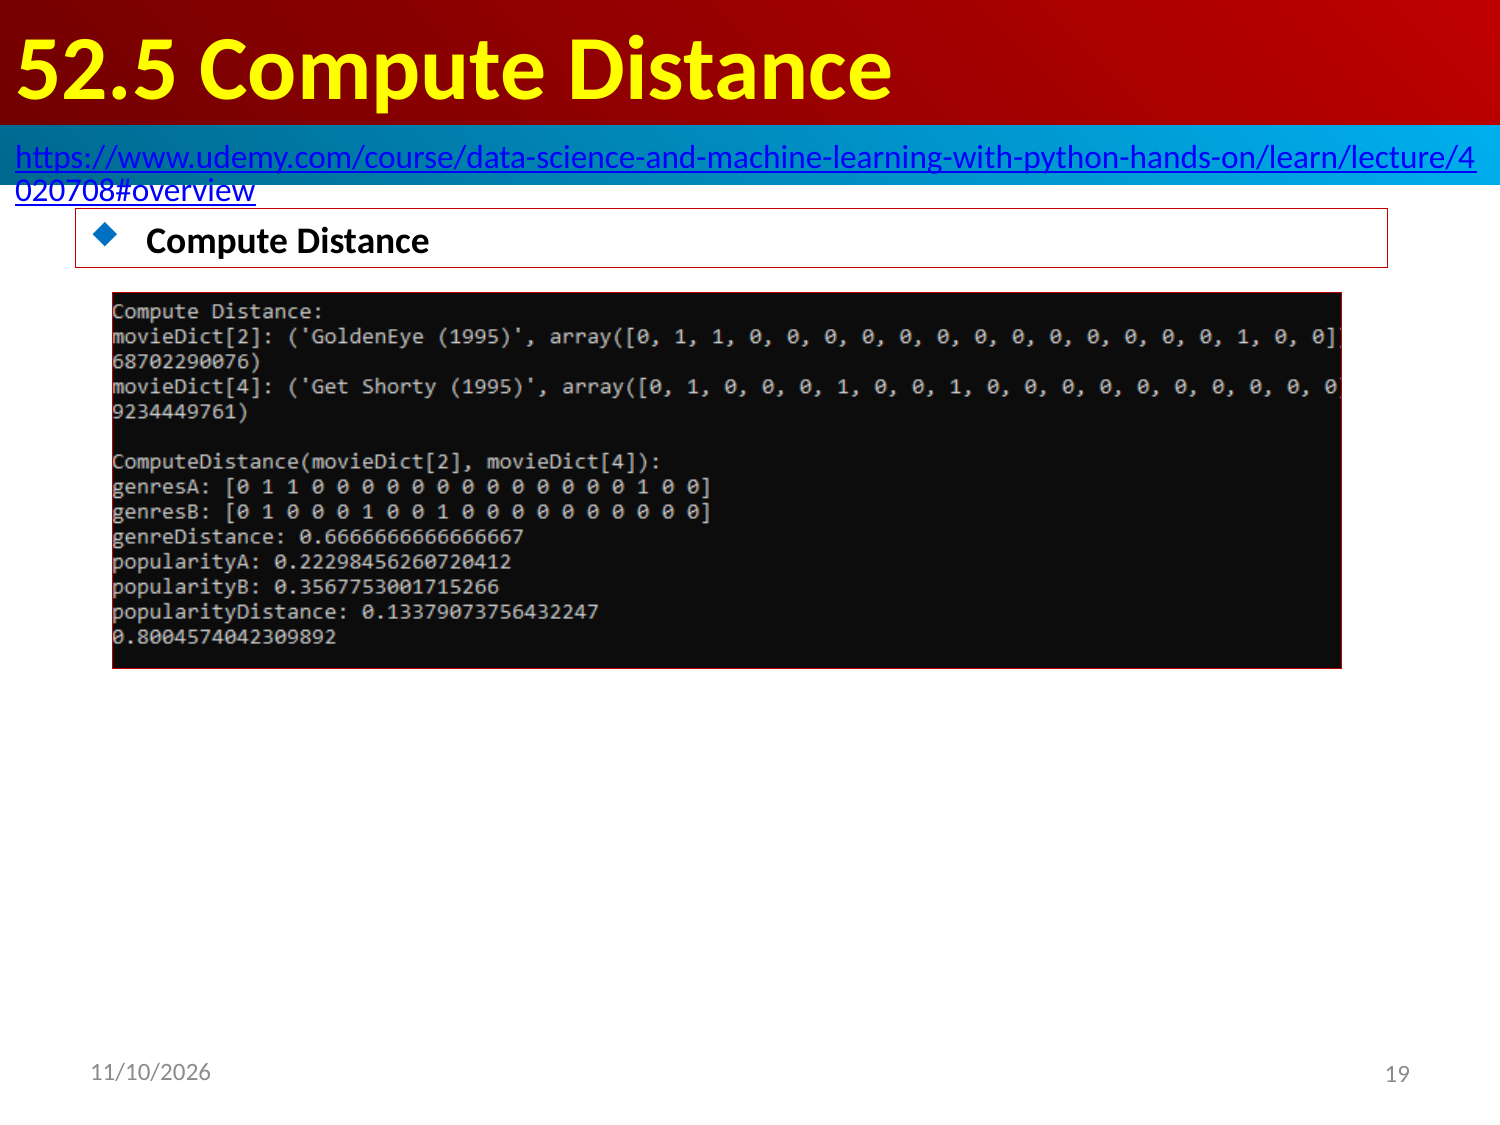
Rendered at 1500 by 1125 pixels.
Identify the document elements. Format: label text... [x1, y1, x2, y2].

title 52.5 Compute Distance [0, 0, 1500, 125]
text_box https://www.udemy.com/course/data-science-and-machine-learning-with-python-hands-on/learn/lecture/4020708#overview [0, 125, 1500, 185]
picture [111, 291, 1343, 670]
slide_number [75, 1040, 425, 1101]
subtitle Compute Distance [75, 208, 1388, 268]
slide_number 19 [1074, 1042, 1425, 1103]
